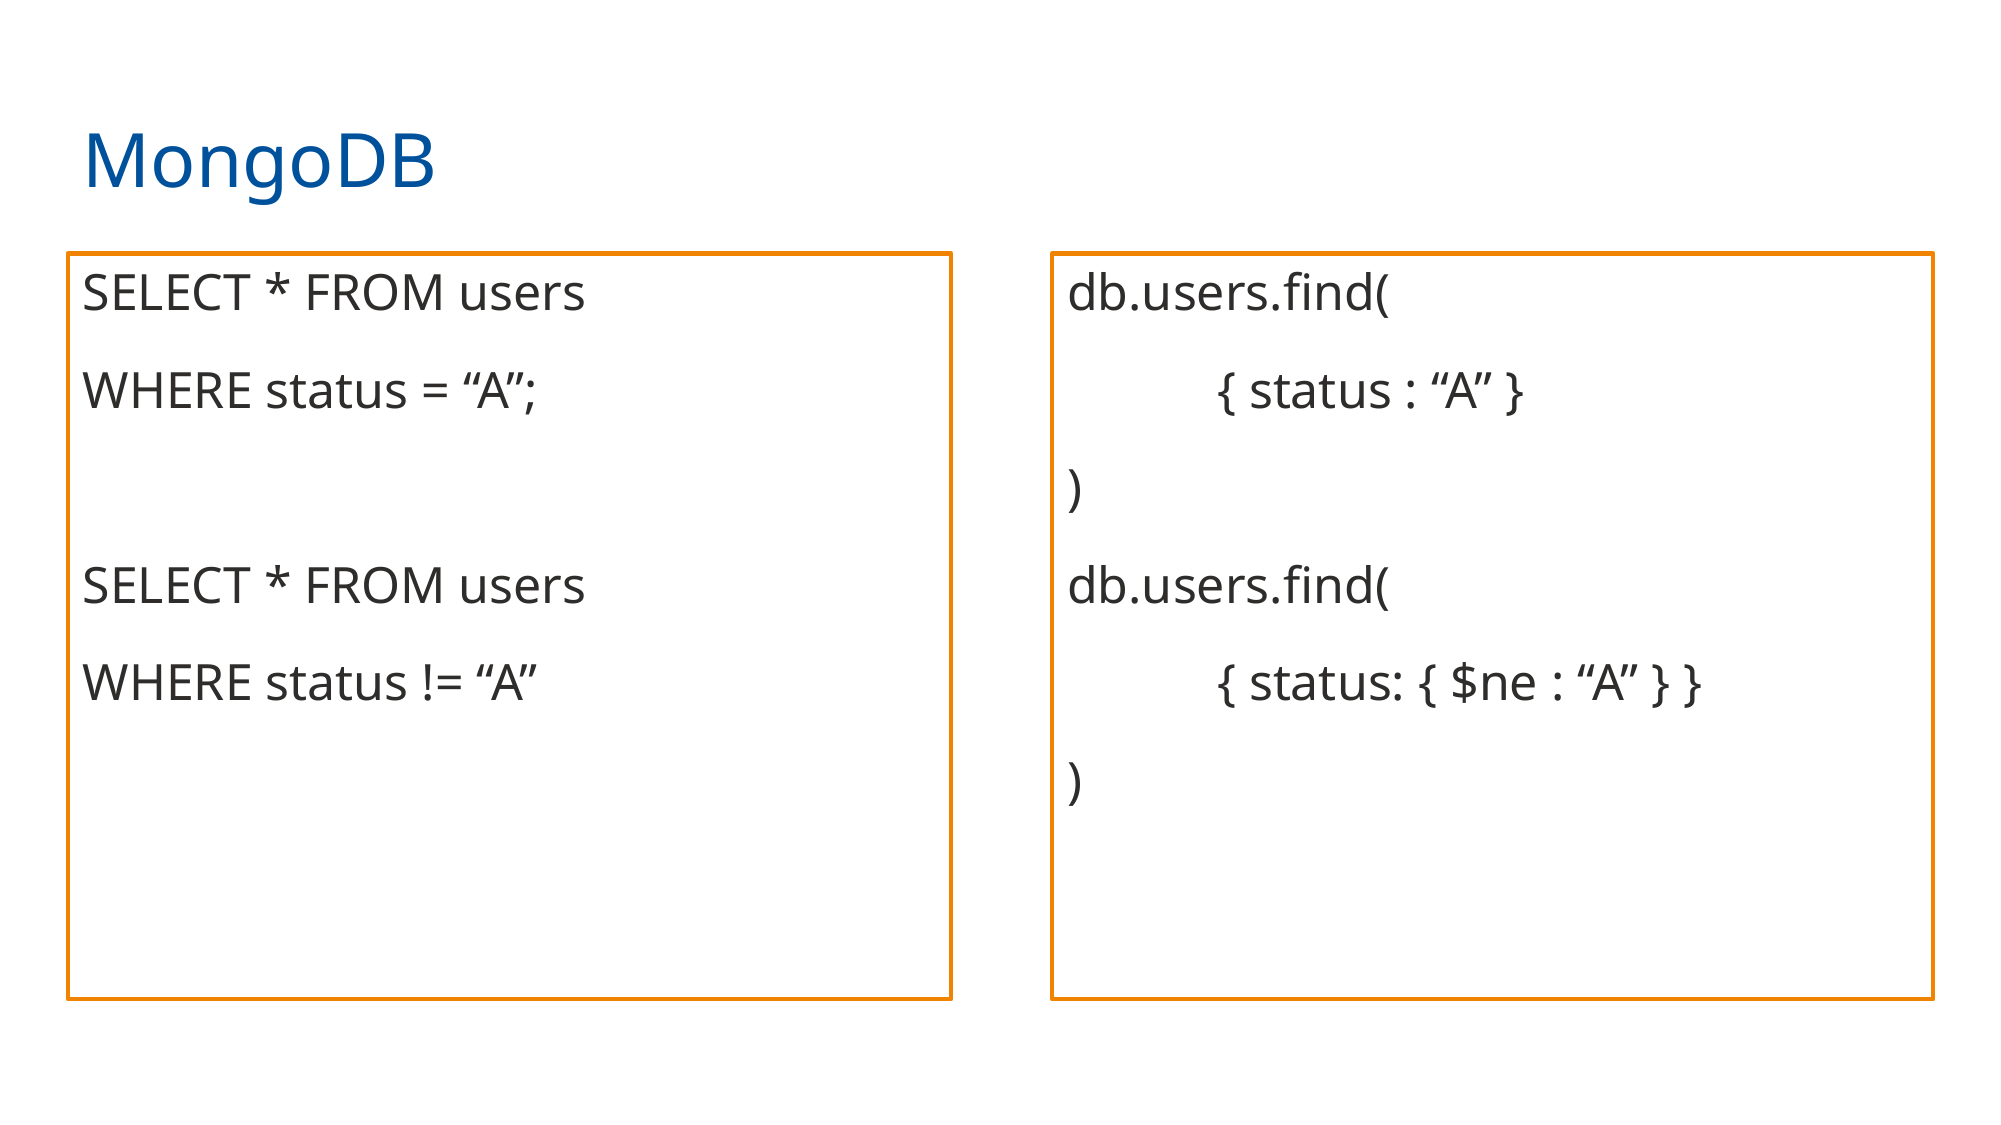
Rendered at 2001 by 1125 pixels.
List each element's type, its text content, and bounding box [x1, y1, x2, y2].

text_box SELECT * FROM users WHERE status = “A”; SELECT * FROM users WHERE status != “A” [67, 253, 952, 1000]
text_box MongoDB [67, 20, 1565, 210]
text_box db.users.find( { status : “A” } ) db.users.find( { status: { $ne : “A” } } ) [1052, 253, 1934, 1000]
